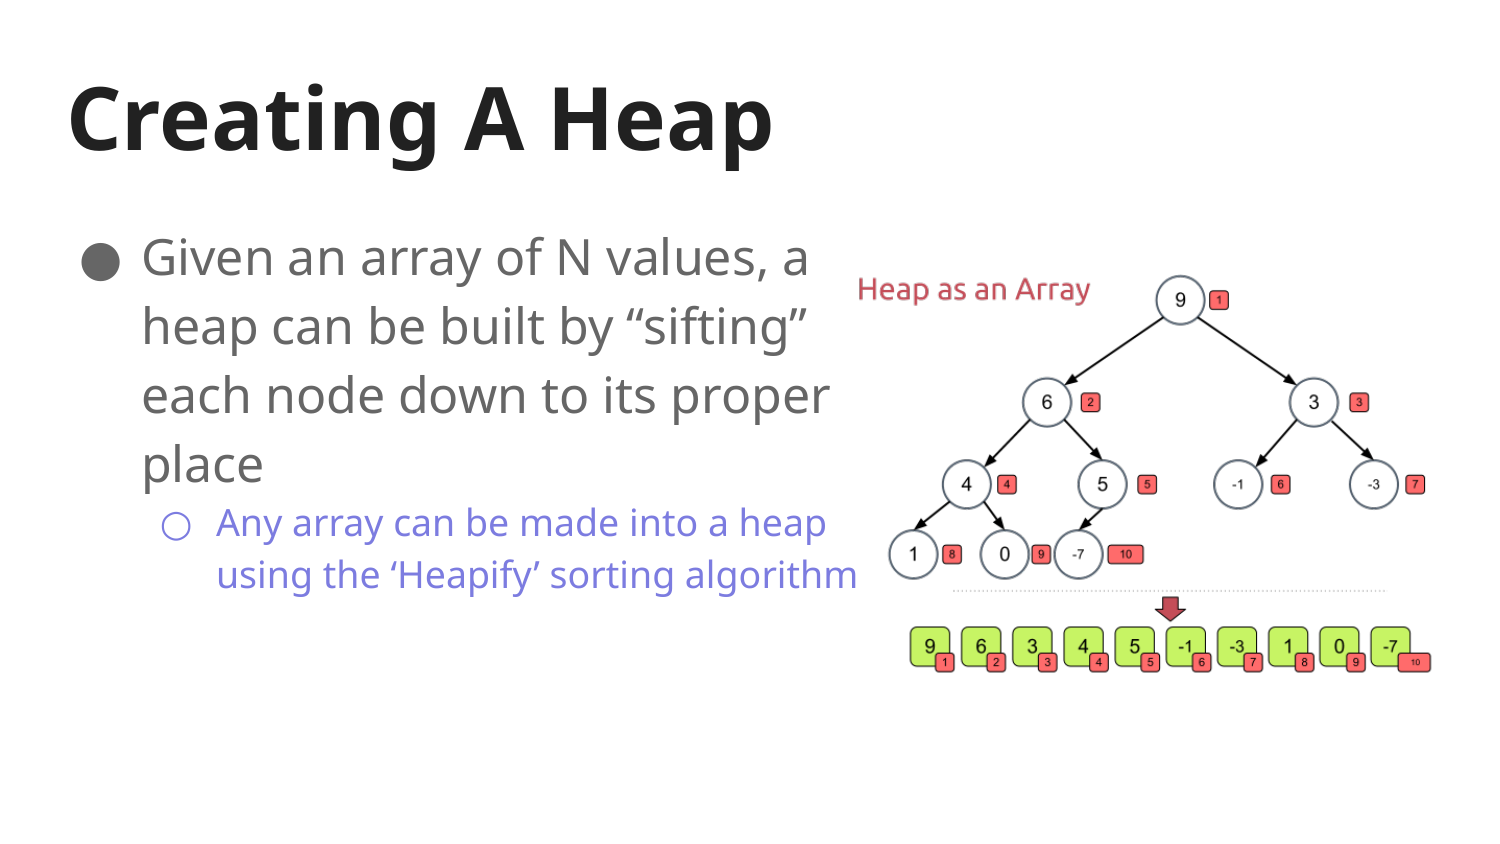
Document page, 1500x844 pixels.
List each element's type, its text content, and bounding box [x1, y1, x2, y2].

title Creating A Heap [51, 48, 1449, 180]
list Given an array of N values, a heap can be built by “sifting” each node down to its proper place Any array can be made into a heap using the ‘Heapify’ sorting algorithm [51, 201, 911, 750]
picture [846, 267, 1494, 684]
